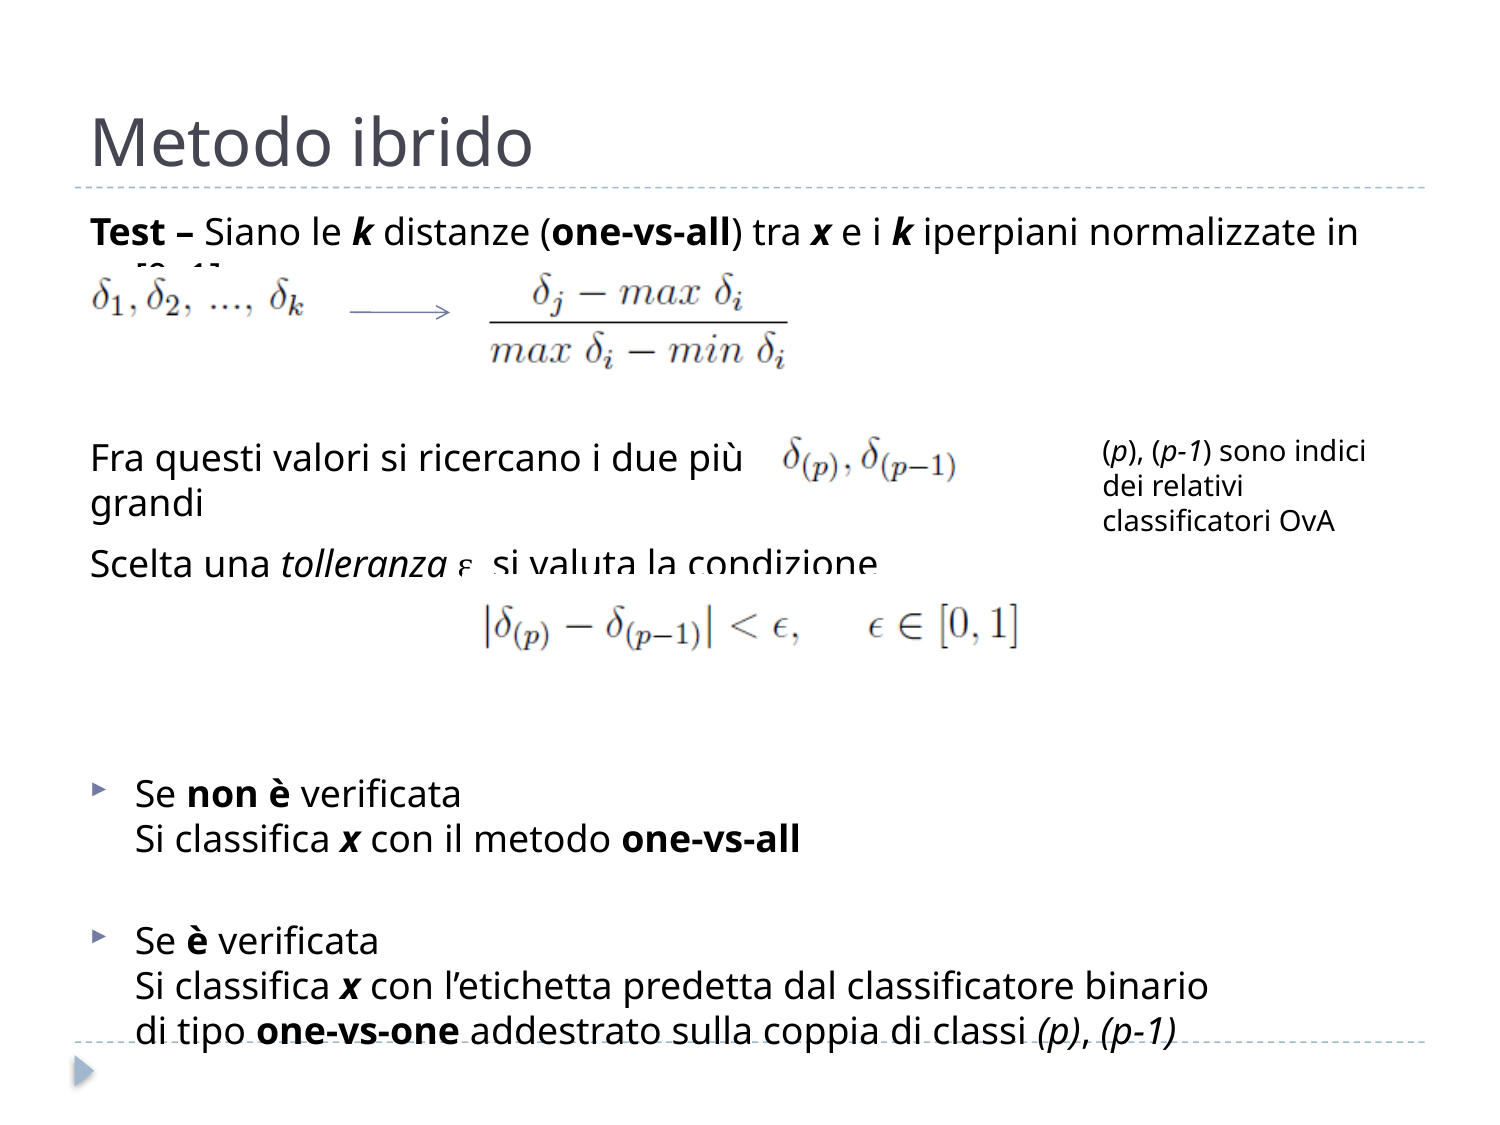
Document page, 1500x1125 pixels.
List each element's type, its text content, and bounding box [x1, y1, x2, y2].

picture [462, 574, 1040, 674]
text_box Fra questi valori si ricercano i due più grandi [74, 426, 838, 532]
picture [774, 424, 963, 496]
list Test – Siano le k distanze (one-vs-all) tra x e i k iperpiani normalizzate in [0, 1]. Scelta una tolleranza ε si valuta la condizione Se non è verificata Si classifica x con il metodo one-vs-all Se è verificata Si classifica x con l’etichetta predetta dal classificatore binario di tipo one-vs-one addestrato sulla coppia di classi (p), (p-1) [75, 200, 1425, 1010]
picture [87, 266, 307, 326]
title Metodo ibrido [75, 24, 1425, 188]
picture [471, 262, 813, 385]
text_box (p), (p-1) sono indici dei relativi classificatori OvA [1087, 424, 1425, 545]
